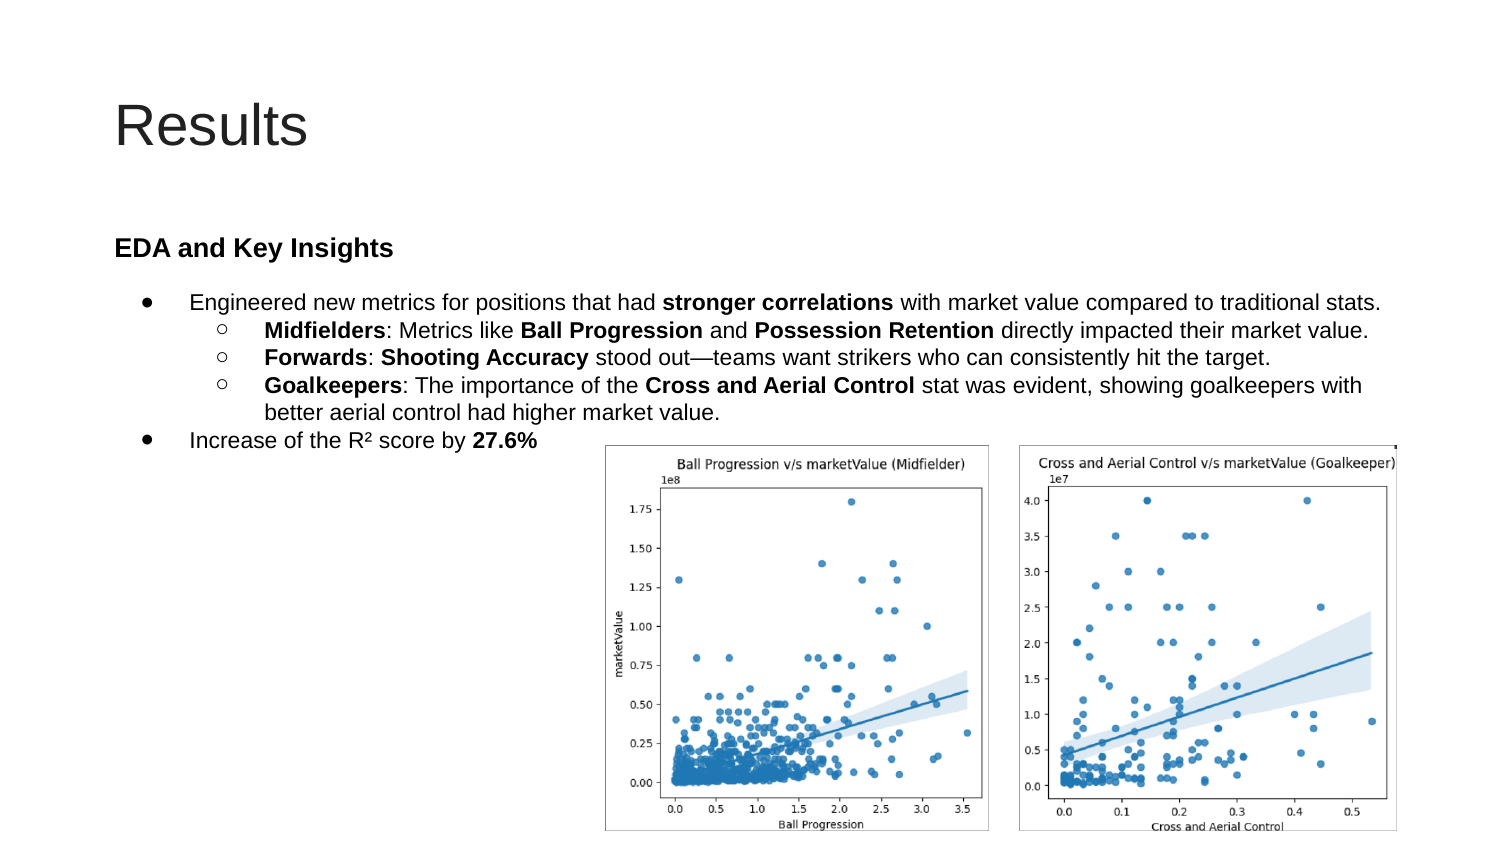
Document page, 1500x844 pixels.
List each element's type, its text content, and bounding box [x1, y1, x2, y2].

picture [1019, 445, 1398, 832]
picture [605, 445, 990, 832]
list EDA and Key Insights Engineered new metrics for positions that had stronger correlations with market value compared to traditional stats. Midfielders: Metrics like Ball Progression and Possession Retention directly impacted their market value. Forwards: Shooting Accuracy stood out—teams want strikers who can consistently hit the target. Goalkeepers: The importance of the Cross and Aerial Control stat was evident, showing goalkeepers with better aerial control had higher market value. Increase of the R² score by 27.6% [103, 224, 1397, 760]
title Results [103, 44, 1397, 208]
